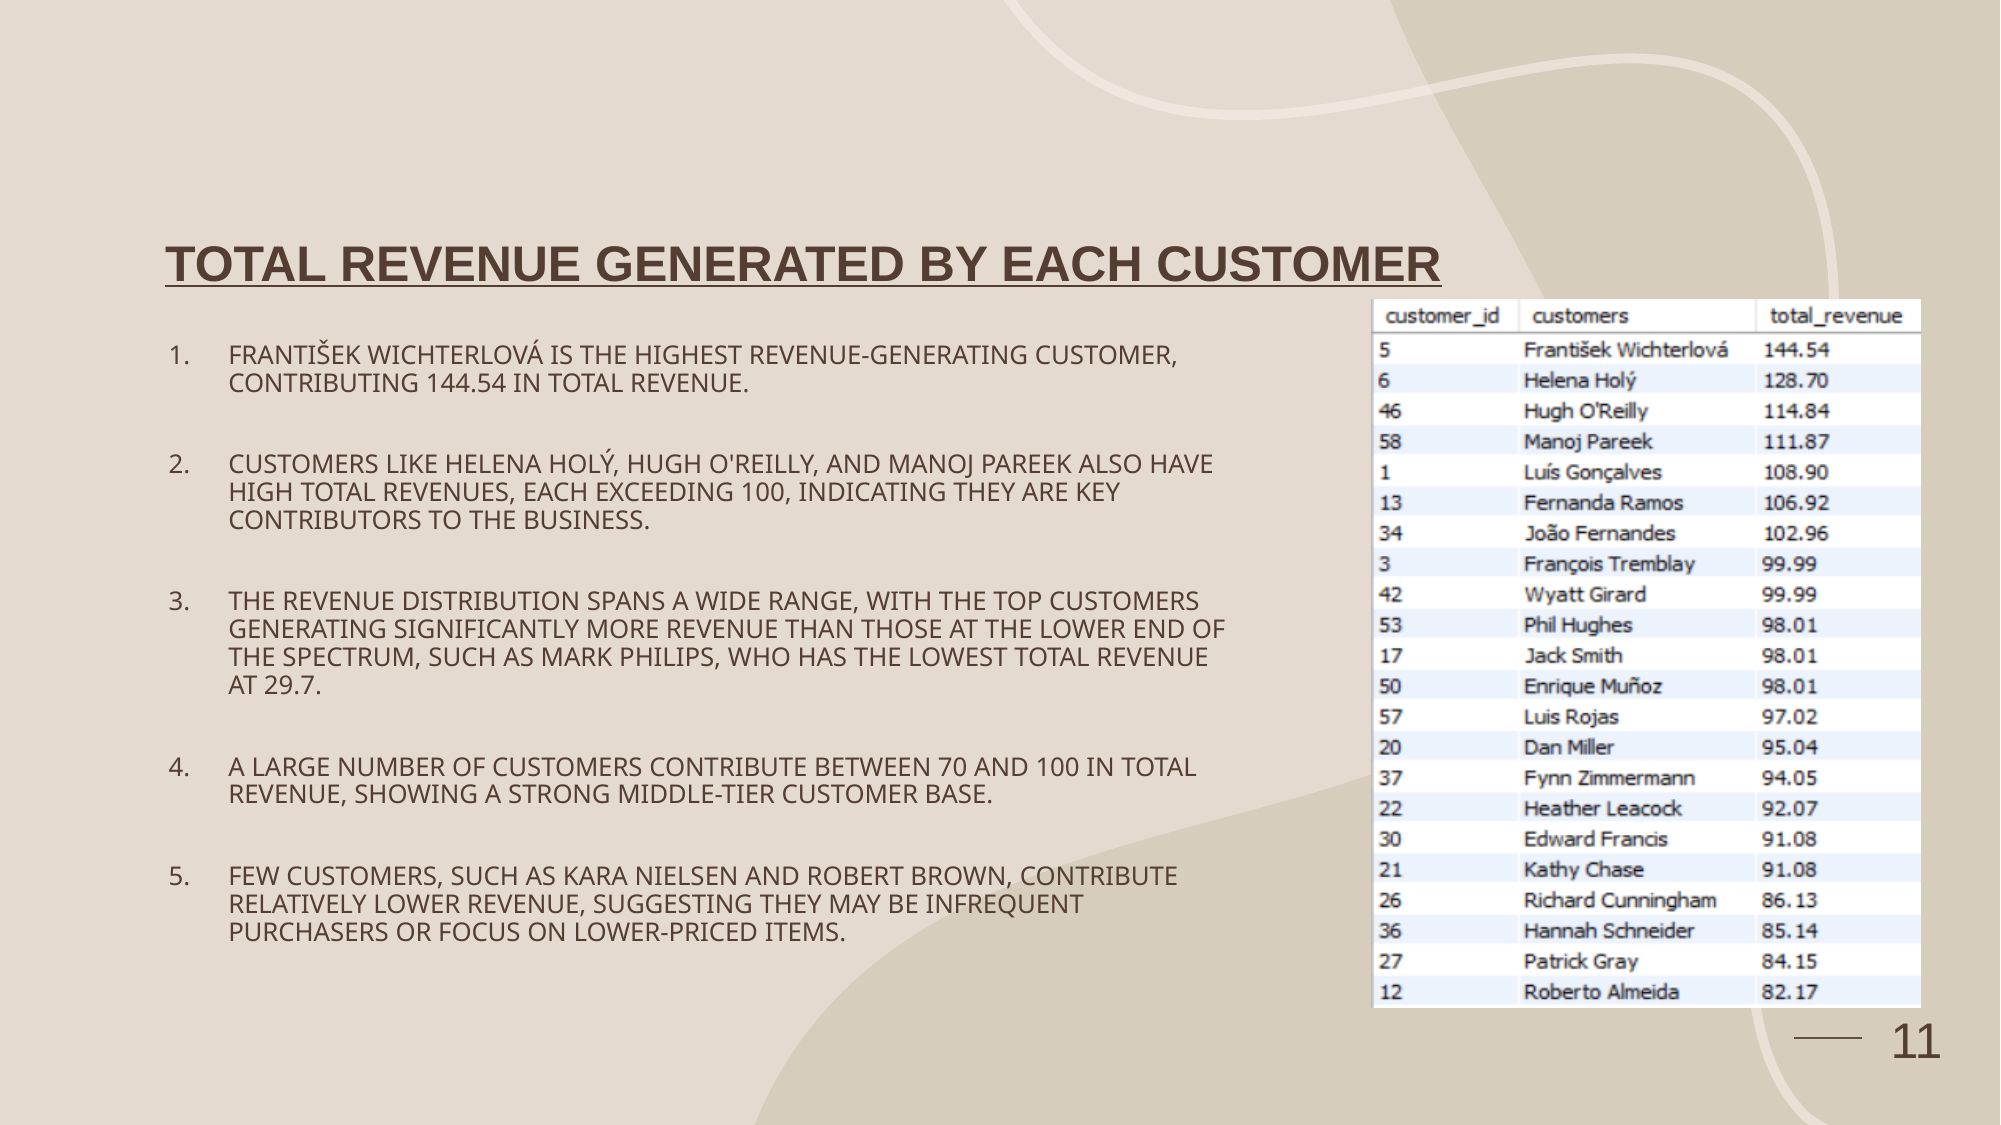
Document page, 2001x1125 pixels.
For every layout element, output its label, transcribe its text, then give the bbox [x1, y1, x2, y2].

slide_number ‹#› [1862, 964, 1971, 1112]
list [1370, 299, 1922, 1008]
list FRANTIŠEK WICHTERLOVÁ IS THE HIGHEST REVENUE-GENERATING CUSTOMER, CONTRIBUTING 144.54 IN TOTAL REVENUE. CUSTOMERS LIKE HELENA HOLÝ, HUGH O'REILLY, AND MANOJ PAREEK ALSO HAVE HIGH TOTAL REVENUES, EACH EXCEEDING 100, INDICATING THEY ARE KEY CONTRIBUTORS TO THE BUSINESS. THE REVENUE DISTRIBUTION SPANS A WIDE RANGE, WITH THE TOP CUSTOMERS GENERATING SIGNIFICANTLY MORE REVENUE THAN THOSE AT THE LOWER END OF THE SPECTRUM, SUCH AS MARK PHILIPS, WHO HAS THE LOWEST TOTAL REVENUE AT 29.7. A LARGE NUMBER OF CUSTOMERS CONTRIBUTE BETWEEN 70 AND 100 IN TOTAL REVENUE, SHOWING A STRONG MIDDLE-TIER CUSTOMER BASE. FEW CUSTOMERS, SUCH AS KARA NIELSEN AND ROBERT BROWN, CONTRIBUTE RELATIVELY LOWER REVENUE, SUGGESTING THEY MAY BE INFREQUENT PURCHASERS OR FOCUS ON LOWER-PRICED ITEMS. [150, 334, 1254, 965]
title TOTAL REVENUE GENERATED BY EACH CUSTOMER [150, 149, 1850, 300]
